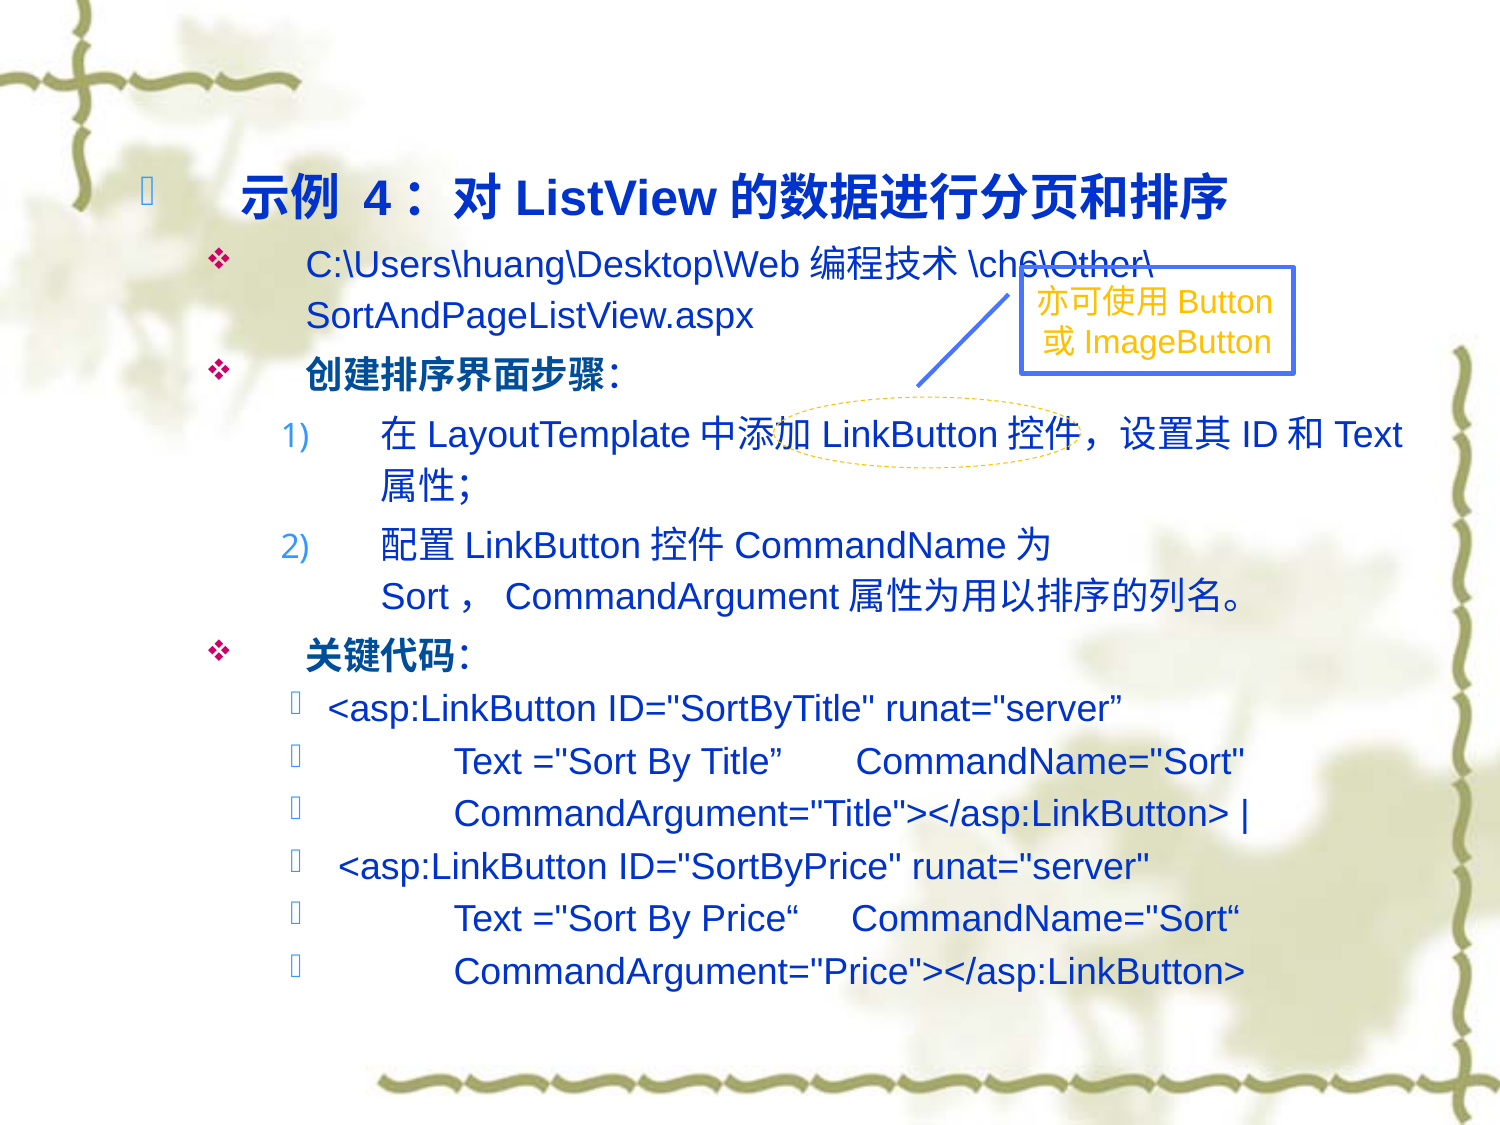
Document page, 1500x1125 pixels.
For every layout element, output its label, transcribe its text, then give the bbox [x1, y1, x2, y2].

picture [0, 0, 1500, 1125]
text_box [771, 394, 1083, 470]
list 示例 4：对ListView的数据进行分页和排序 C:\Users\huang\Desktop\Web编程技术\ch6\Other\SortAndPageListView.aspx 创建排序界面步骤： 在LayoutTemplate中添加LinkButton控件，设置其ID和Text属性； 配置LinkButton控件CommandName为Sort，CommandArgument属性为用以排序的列名。 关键代码： <asp:LinkButton ID="SortByTitle" runat="server” Text ="Sort By Title” CommandName="Sort" CommandArgument="Title"></asp:LinkButton> | <asp:LinkButton ID="SortByPrice" runat="server" Text ="Sort By Price“ CommandName="Sort“ CommandArgument="Price"></asp:LinkButton> [49, 148, 1452, 1024]
text_box 亦可使用Button或ImageButton [1019, 265, 1296, 376]
text_box 亦可使用Button或ImageButton [915, 292, 1011, 389]
